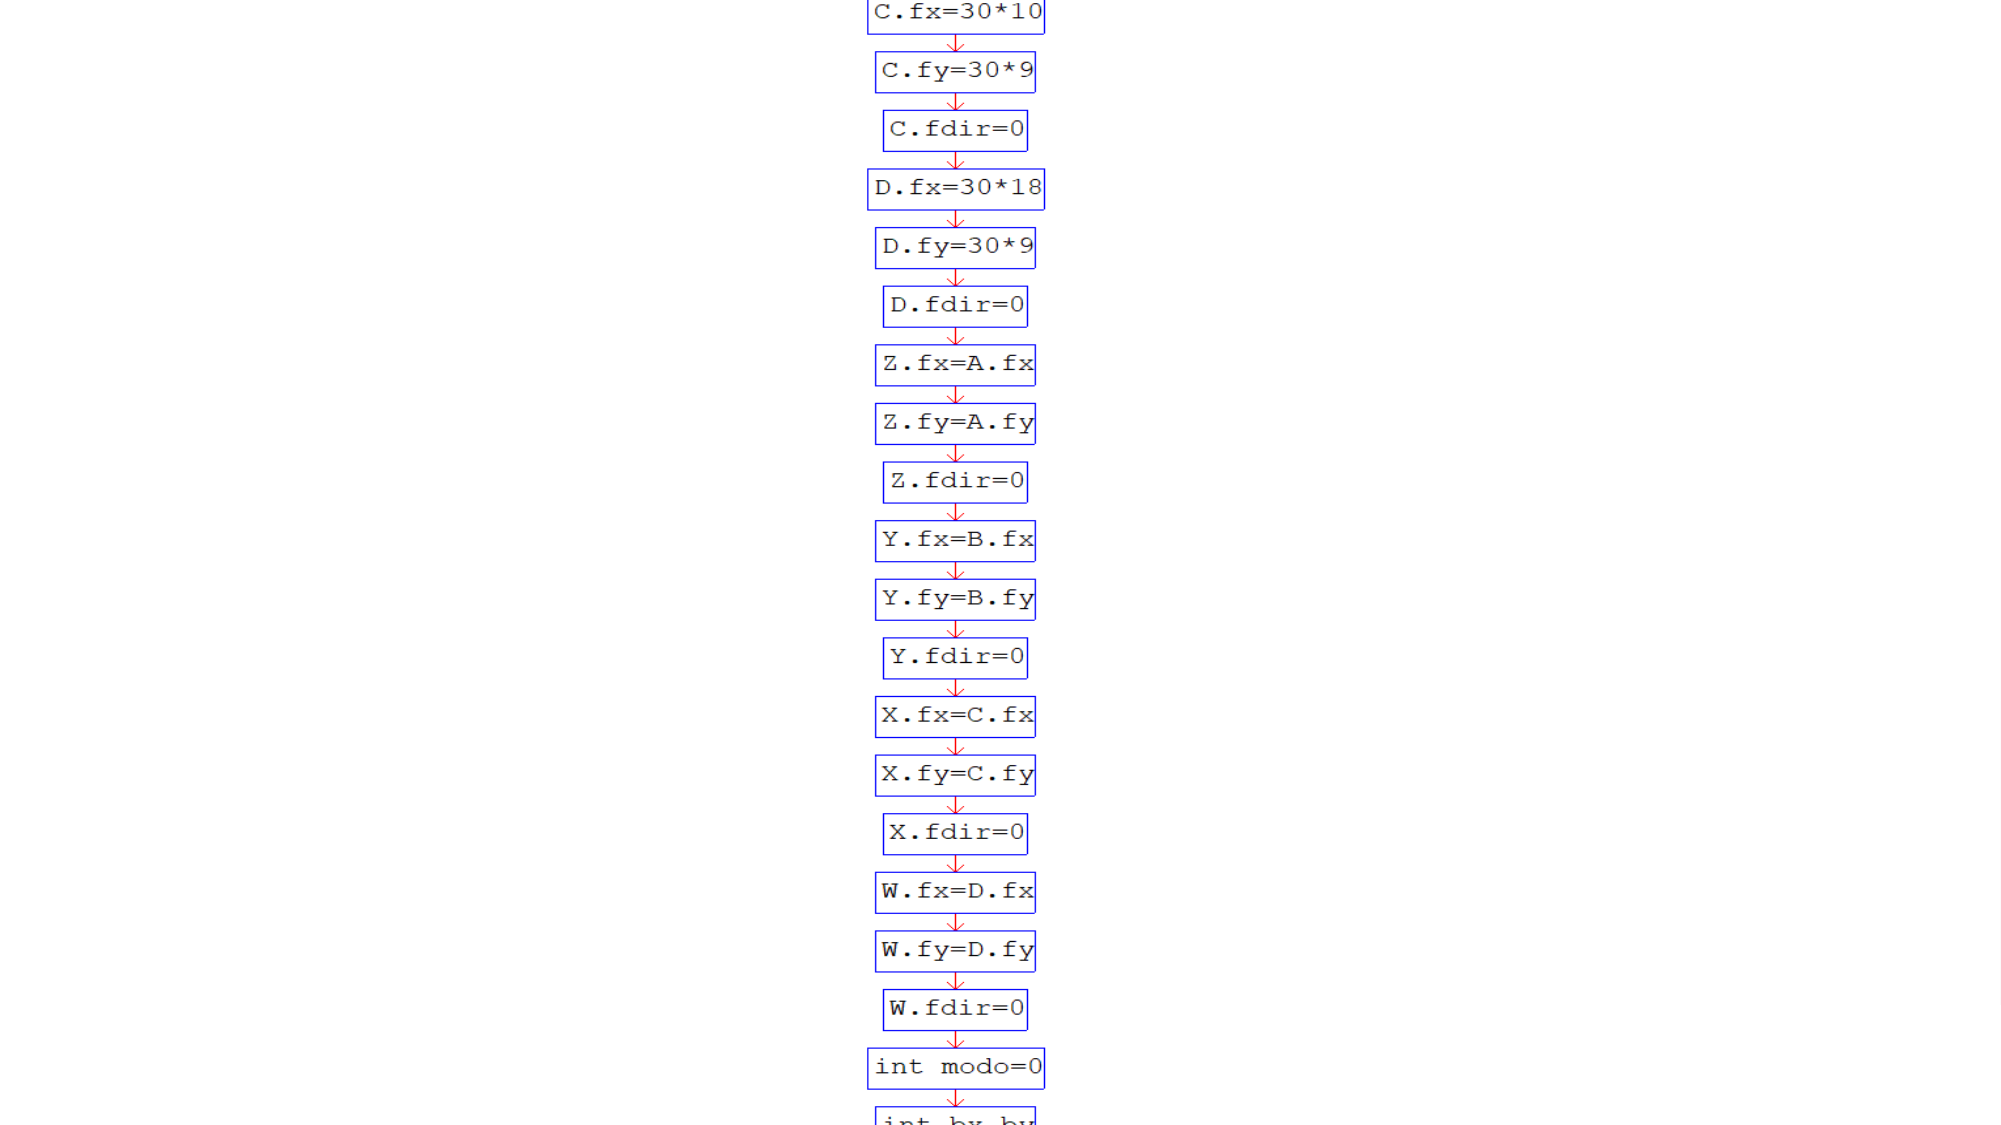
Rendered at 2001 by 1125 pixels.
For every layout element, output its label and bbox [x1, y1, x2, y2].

list [0, 0, 2000, 1125]
